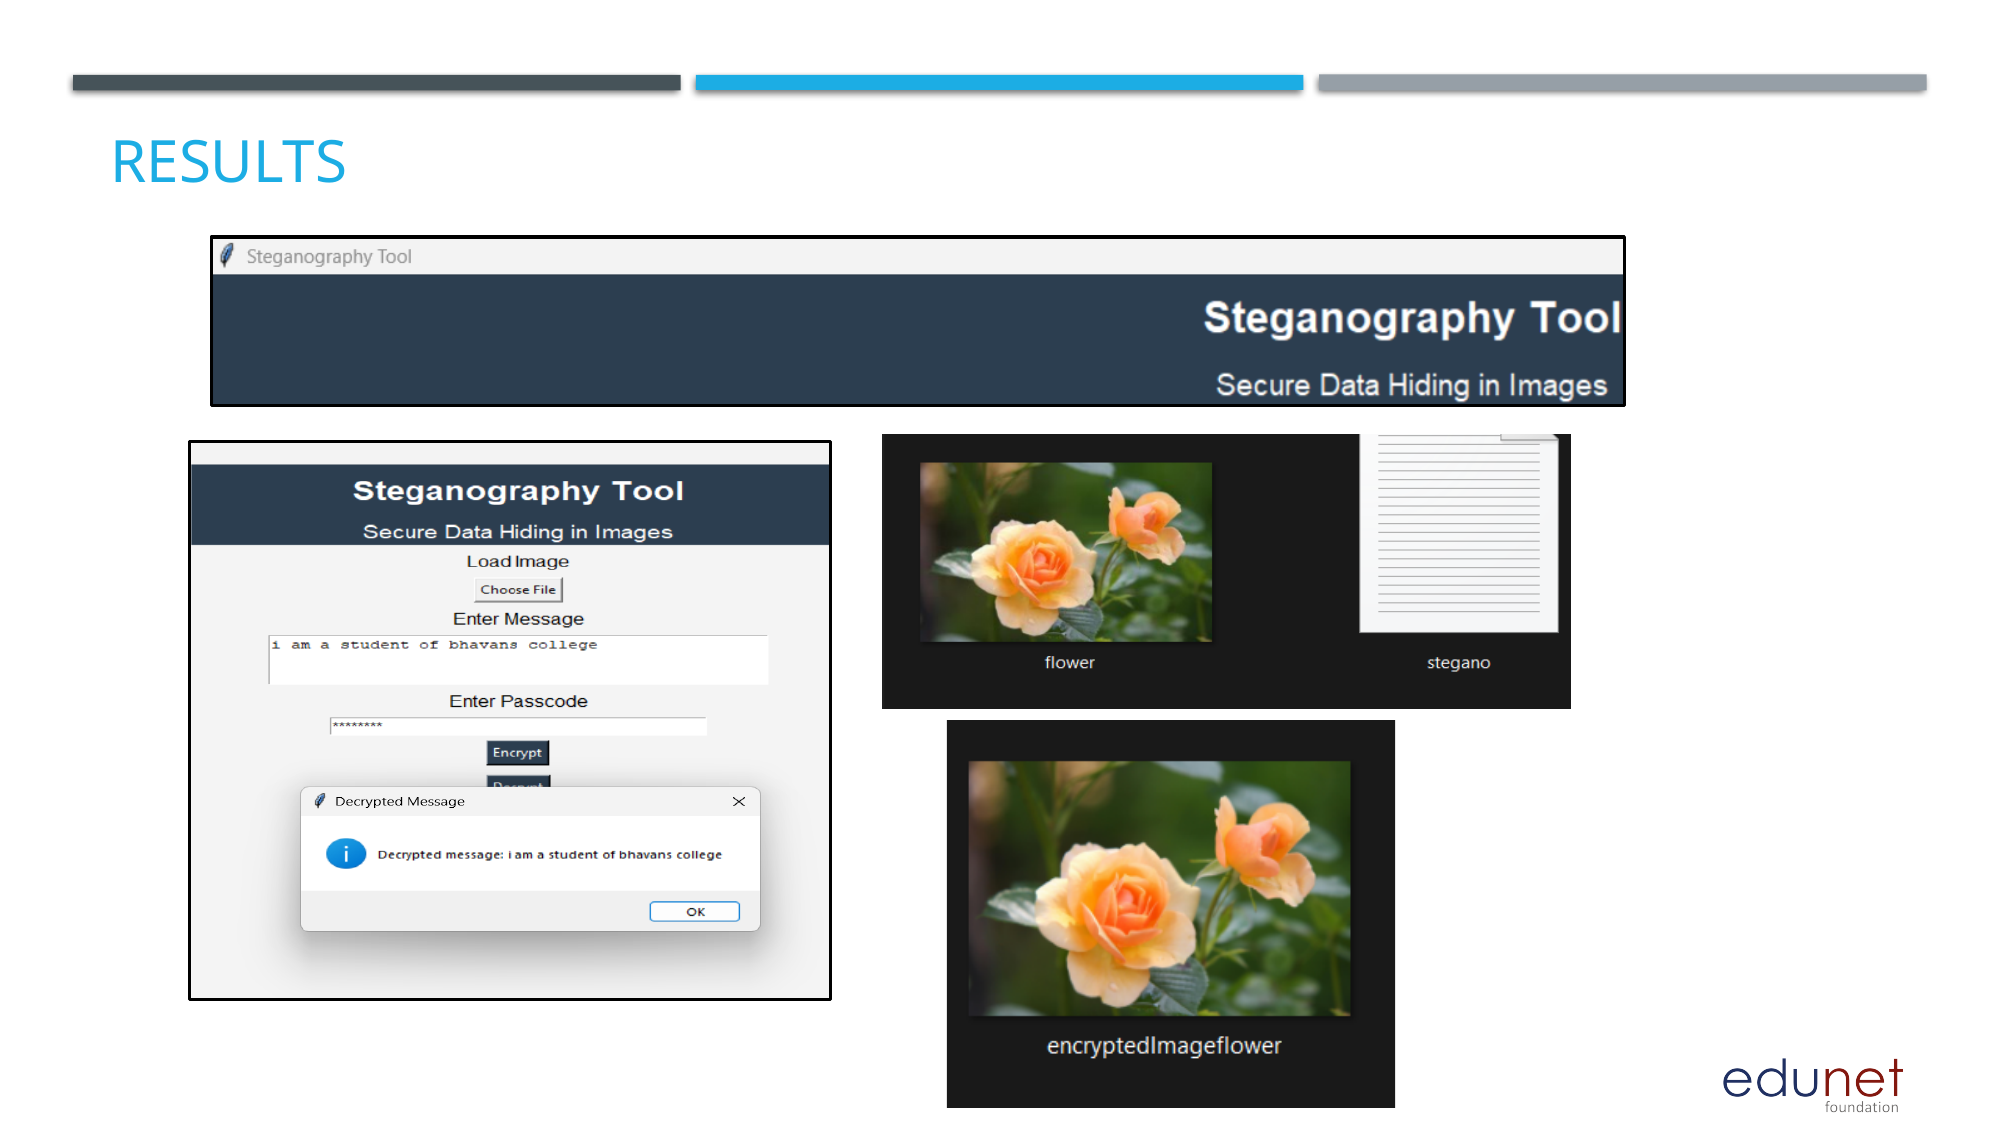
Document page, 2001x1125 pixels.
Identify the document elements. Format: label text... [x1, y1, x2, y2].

picture [881, 434, 1572, 710]
picture [1719, 1056, 1905, 1116]
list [212, 237, 1624, 404]
picture [190, 442, 830, 999]
title Results [95, 115, 1905, 203]
picture [946, 720, 1396, 1109]
